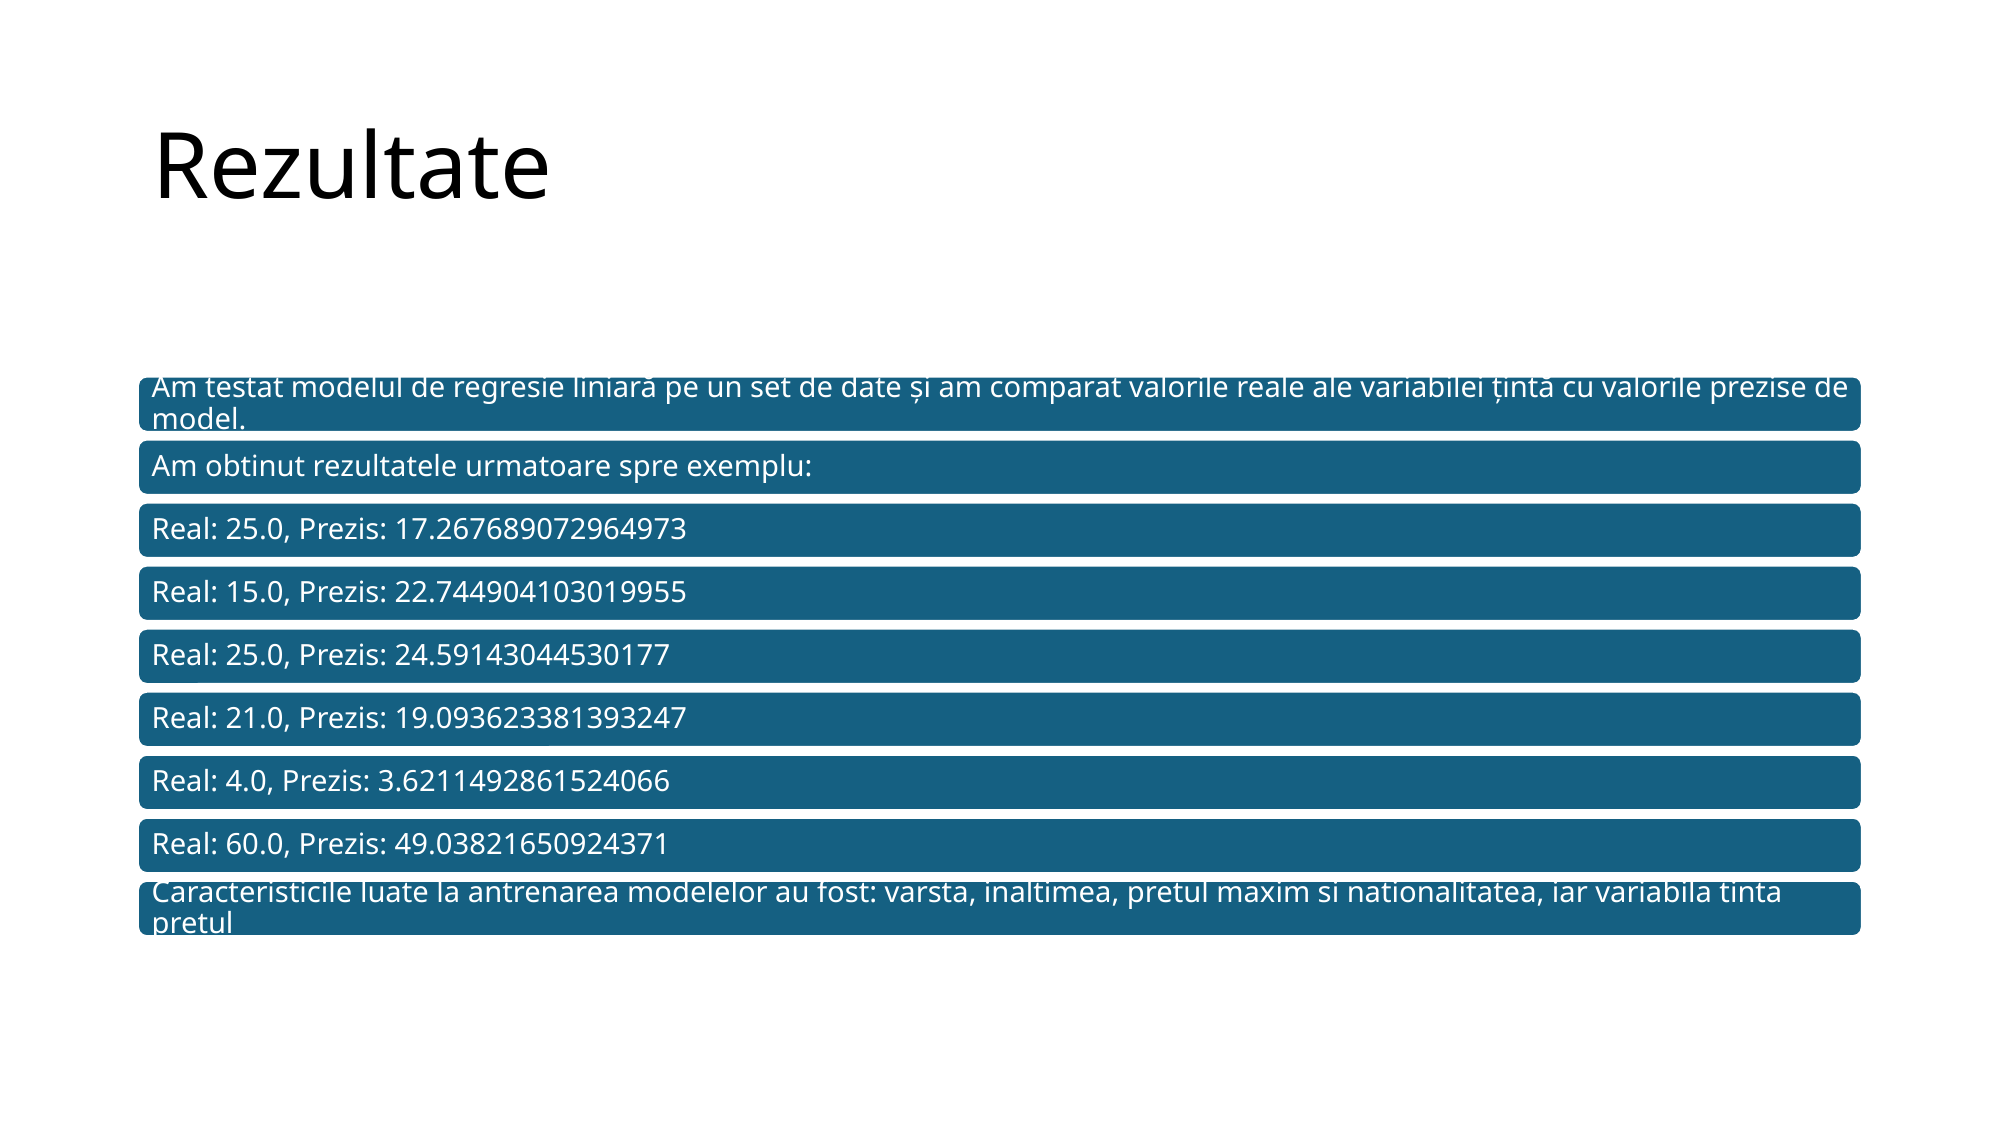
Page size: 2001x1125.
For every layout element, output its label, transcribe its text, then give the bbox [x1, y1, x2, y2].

title Rezultate [137, 59, 1863, 278]
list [136, 298, 1863, 1014]
